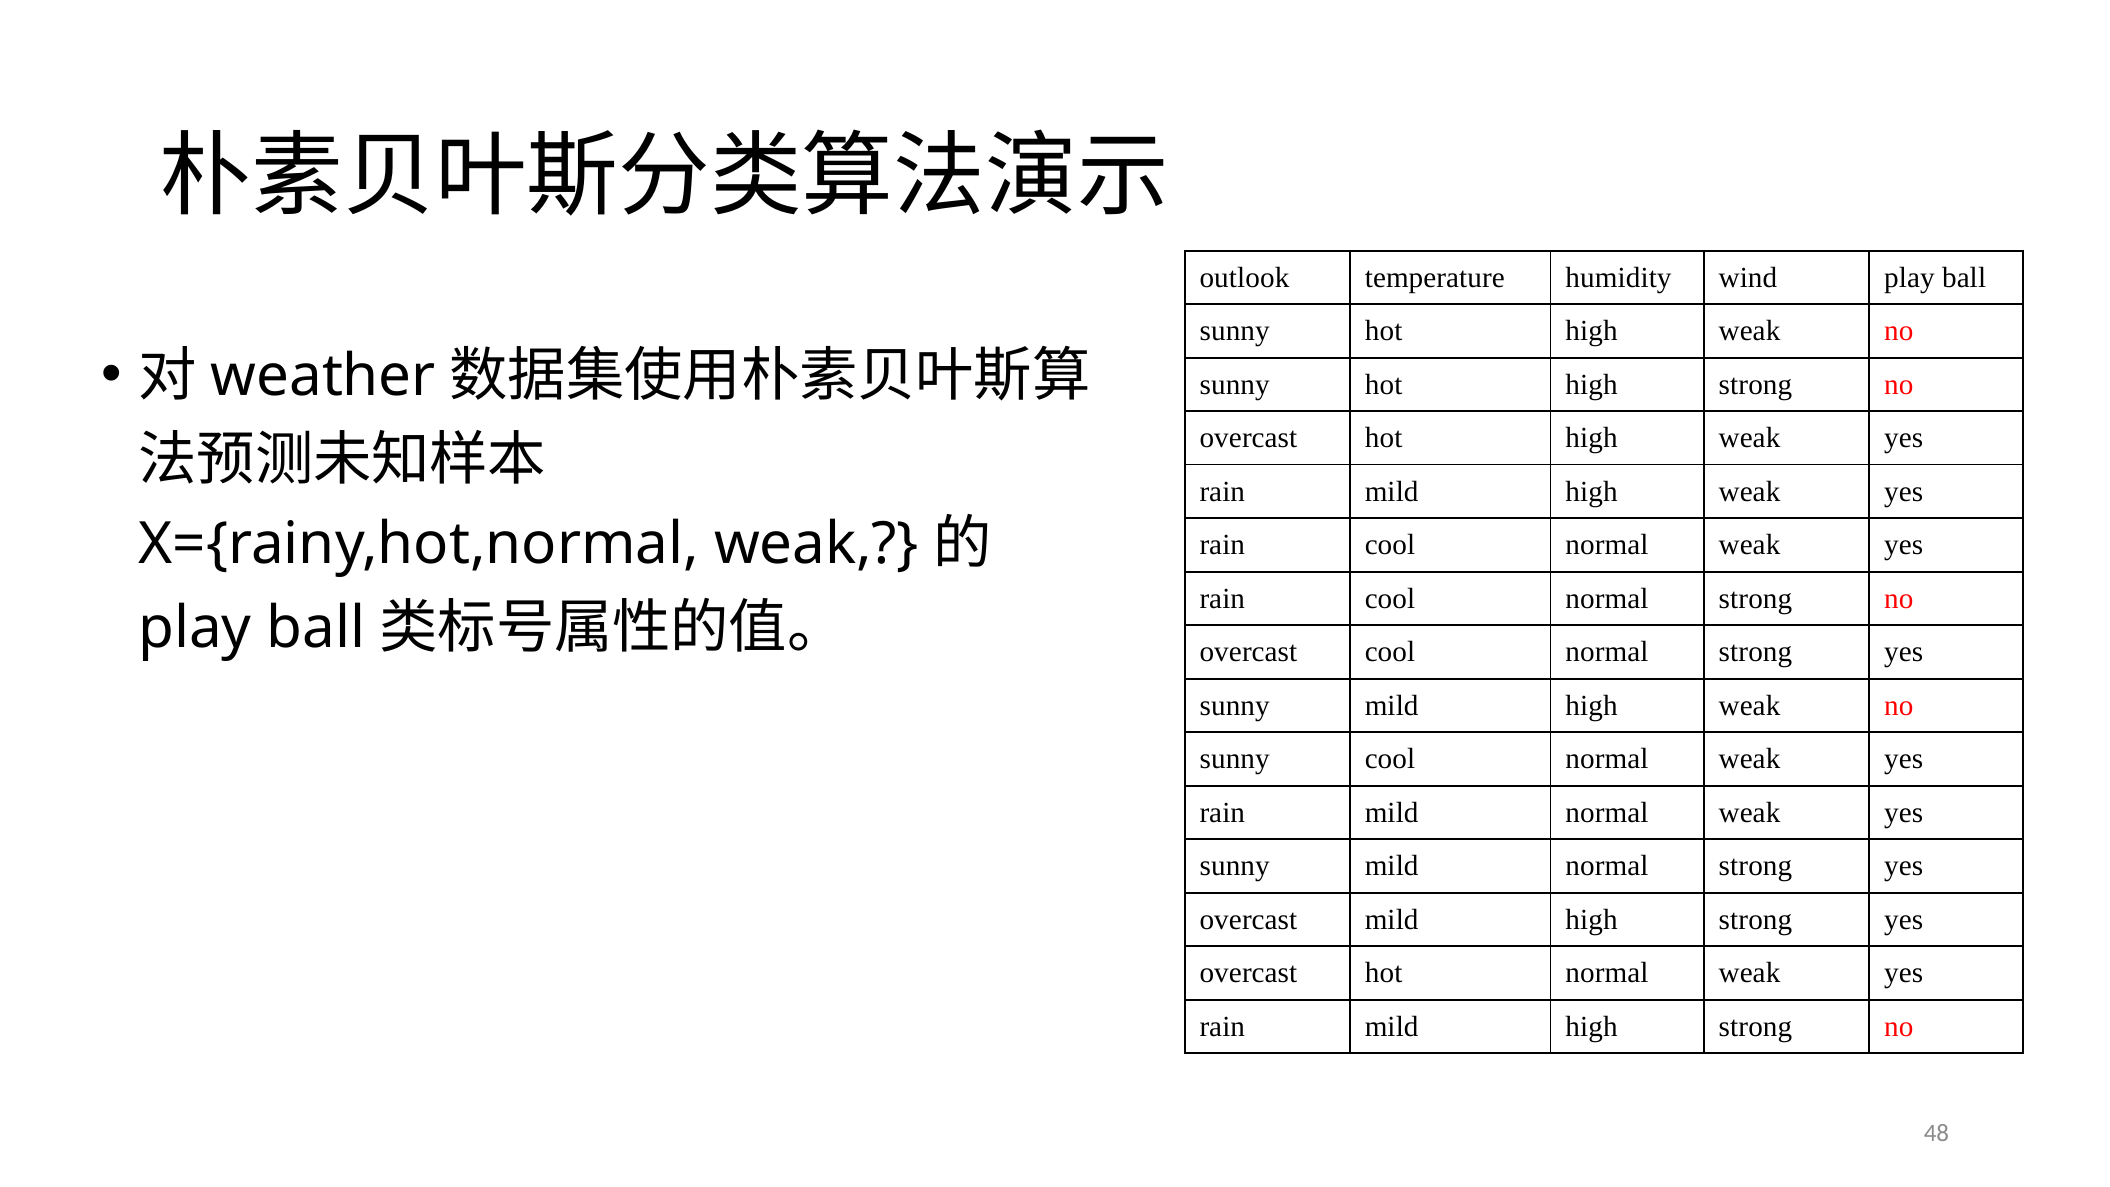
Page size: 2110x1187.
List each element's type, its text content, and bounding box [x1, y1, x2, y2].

title 朴素贝叶斯分类算法演示 [145, 63, 1965, 293]
table_cell no [1870, 680, 2022, 731]
table_header play ball [1870, 252, 2022, 303]
table_cell high [1551, 894, 1703, 945]
table_cell rain [1186, 465, 1349, 517]
table_cell sunny [1186, 733, 1349, 785]
table_cell high [1551, 465, 1703, 517]
table_cell yes [1870, 412, 2022, 464]
table_cell yes [1870, 733, 2022, 785]
table_cell overcast [1186, 412, 1349, 464]
table_cell overcast [1186, 626, 1349, 678]
table_header outlook [1186, 252, 1349, 303]
table_cell overcast [1186, 894, 1349, 945]
table_cell weak [1705, 305, 1868, 357]
table_cell yes [1870, 626, 2022, 678]
table_cell high [1551, 1001, 1703, 1052]
table_cell weak [1705, 465, 1868, 517]
table_cell hot [1351, 359, 1550, 410]
table_cell mild [1351, 680, 1550, 731]
table_cell hot [1351, 412, 1550, 464]
table_cell rain [1186, 1001, 1349, 1052]
table_cell weak [1705, 787, 1868, 838]
table_cell high [1551, 680, 1703, 731]
table_cell no [1870, 359, 2022, 410]
table_cell yes [1870, 840, 2022, 892]
table_cell yes [1870, 787, 2022, 838]
table_cell normal [1551, 787, 1703, 838]
table_cell yes [1870, 947, 2022, 999]
slide_number 48 [1489, 1099, 1965, 1163]
table_cell weak [1705, 412, 1868, 464]
table_cell normal [1551, 626, 1703, 678]
table_cell sunny [1186, 359, 1349, 410]
table_cell cool [1351, 573, 1550, 624]
table_cell yes [1870, 894, 2022, 945]
table_cell strong [1705, 1001, 1868, 1052]
table_cell high [1551, 305, 1703, 357]
table_cell normal [1551, 733, 1703, 785]
table_cell mild [1351, 787, 1550, 838]
table_cell high [1551, 359, 1703, 410]
table_cell sunny [1186, 305, 1349, 357]
table_cell hot [1351, 305, 1550, 357]
table_cell weak [1705, 733, 1868, 785]
list 对weather数据集使用朴素贝叶斯算法预测未知样本X={rainy,hot,normal, weak,?}的play ball类标号属性的值。 [86, 315, 1126, 1069]
table_cell strong [1705, 894, 1868, 945]
table_cell no [1870, 573, 2022, 624]
table_cell mild [1351, 465, 1550, 517]
table_cell mild [1351, 1001, 1550, 1052]
table_header wind [1705, 252, 1868, 303]
table_cell cool [1351, 626, 1550, 678]
table_cell overcast [1186, 947, 1349, 999]
table_cell normal [1551, 840, 1703, 892]
table_header humidity [1551, 252, 1703, 303]
table_cell normal [1551, 947, 1703, 999]
table_cell sunny [1186, 680, 1349, 731]
table_cell high [1551, 412, 1703, 464]
table_cell yes [1870, 519, 2022, 571]
table_header temperature [1351, 252, 1550, 303]
table_cell cool [1351, 733, 1550, 785]
table_cell rain [1186, 787, 1349, 838]
table_cell normal [1551, 573, 1703, 624]
table_cell normal [1551, 519, 1703, 571]
table_cell hot [1351, 947, 1550, 999]
table_cell strong [1705, 840, 1868, 892]
table_cell strong [1705, 573, 1868, 624]
table_cell weak [1705, 947, 1868, 999]
table_cell mild [1351, 840, 1550, 892]
table_cell weak [1705, 519, 1868, 571]
table_cell yes [1870, 465, 2022, 517]
table_cell rain [1186, 519, 1349, 571]
table_cell strong [1705, 359, 1868, 410]
table_cell mild [1351, 894, 1550, 945]
table_cell weak [1705, 680, 1868, 731]
table_cell no [1870, 305, 2022, 357]
table_cell sunny [1186, 840, 1349, 892]
table_cell no [1870, 1001, 2022, 1052]
table_cell rain [1186, 573, 1349, 624]
table_cell strong [1705, 626, 1868, 678]
table_cell cool [1351, 519, 1550, 571]
